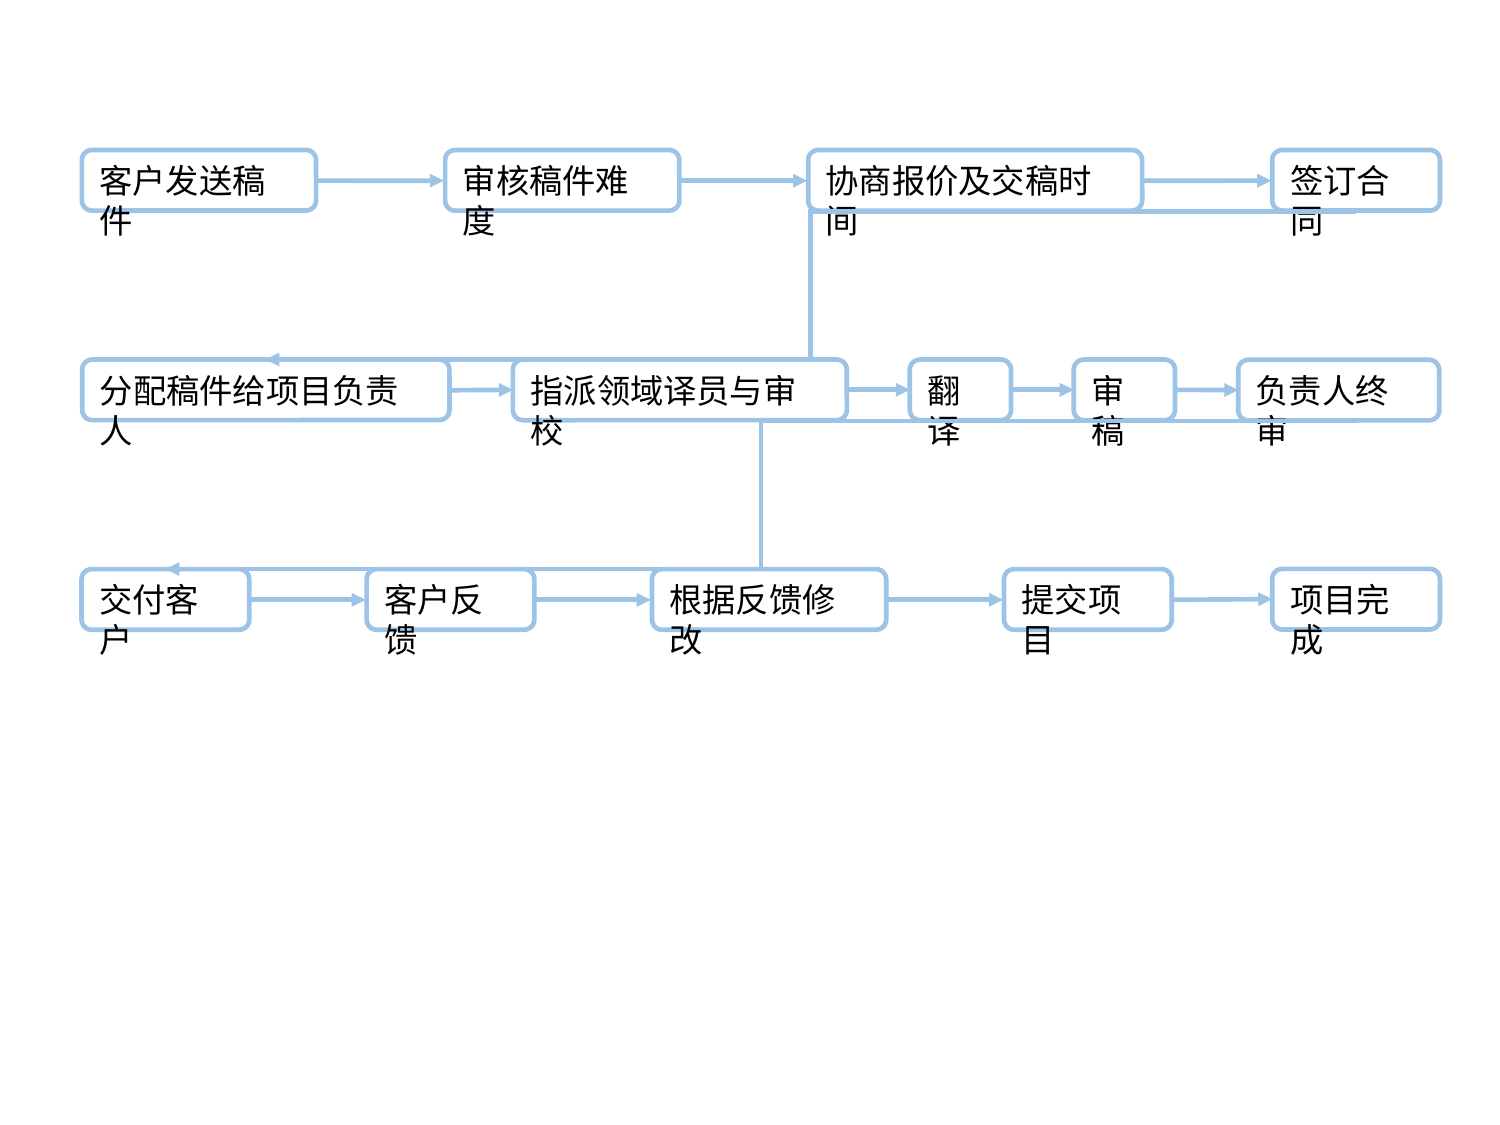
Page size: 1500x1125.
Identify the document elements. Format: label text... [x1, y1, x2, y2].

text_box 协商报价及交稿时间 [885, 149, 1143, 209]
text_box 项目完成 [1271, 568, 1441, 631]
text_box 翻译 [909, 358, 1012, 419]
text_box 审稿 [1073, 358, 1176, 419]
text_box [686, 0, 836, 1091]
text_box 分配稿件给项目负责人 [81, 358, 451, 421]
text_box 提交项目 [1003, 568, 1173, 631]
text_box 审核稿件难度 [444, 149, 680, 212]
text_box 负责人终审 [1237, 359, 1440, 421]
text_box 根据反馈修改 [651, 571, 686, 631]
text_box 客户反馈 [366, 571, 535, 631]
text_box 签订合同 [1271, 149, 1441, 212]
text_box 交付客户 [81, 568, 250, 631]
text_box 指派领域译员与审校 [512, 362, 686, 421]
text_box 客户发送稿件 [81, 149, 317, 212]
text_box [836, 0, 885, 831]
